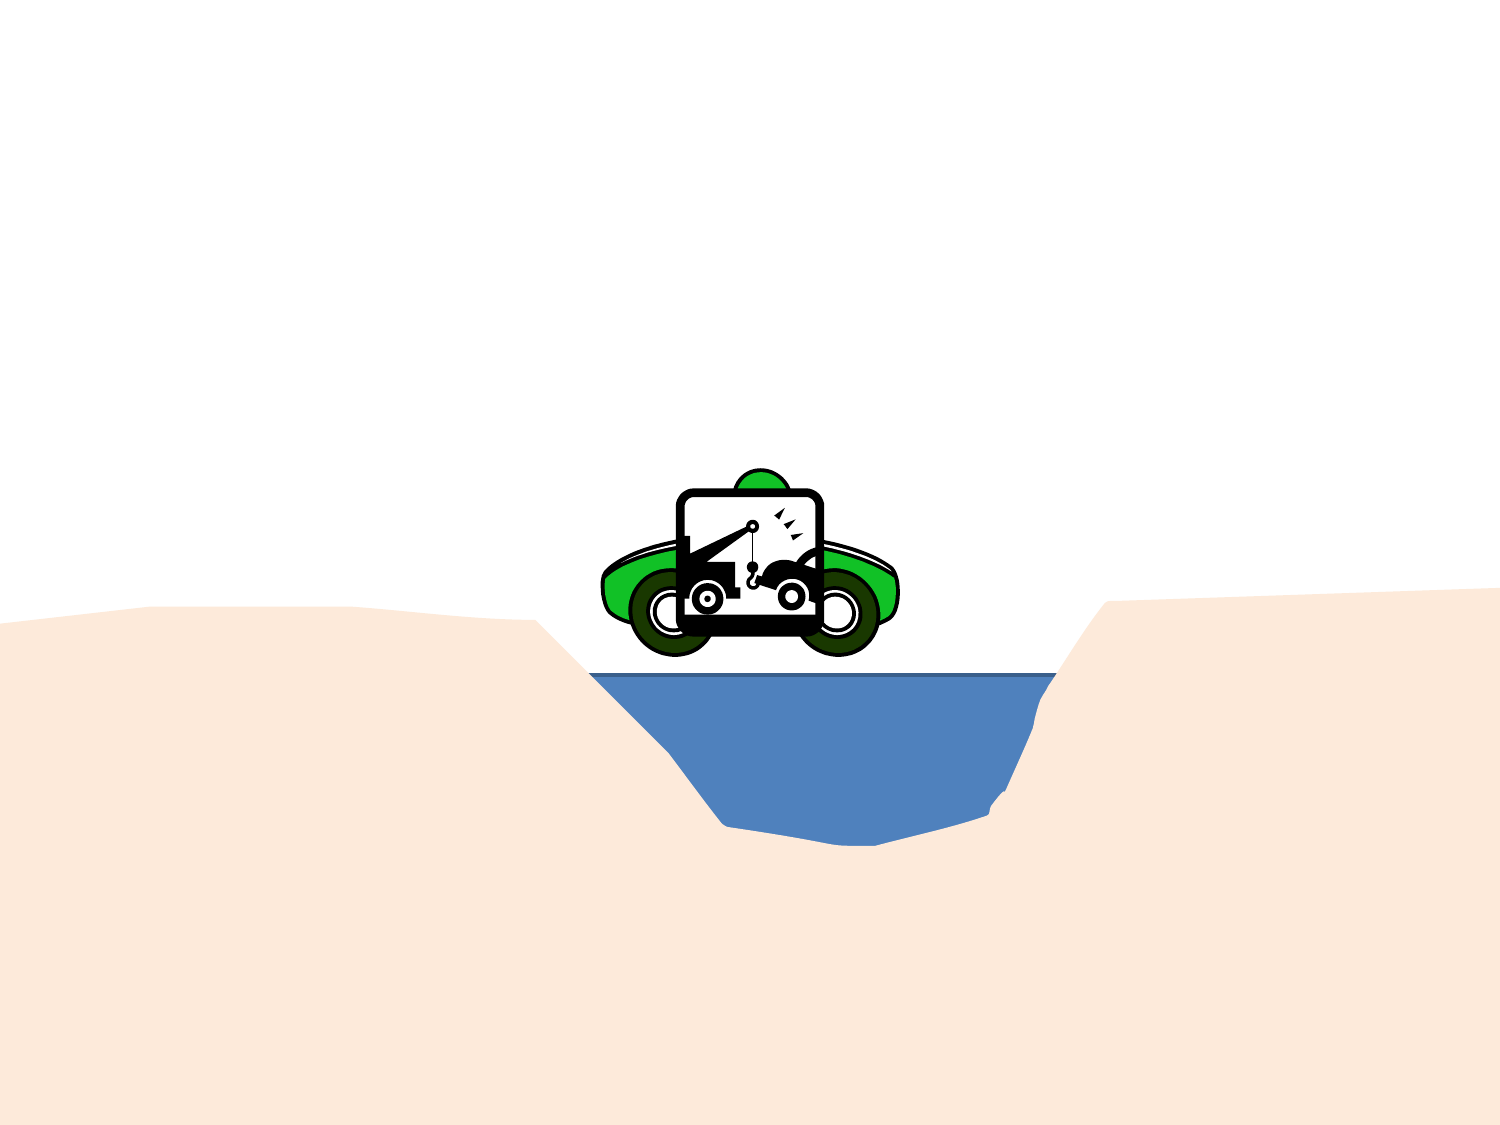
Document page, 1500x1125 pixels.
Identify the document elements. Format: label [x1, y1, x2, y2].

text_box [0, 585, 1500, 1125]
text_box [593, 673, 1053, 843]
picture [599, 467, 901, 658]
